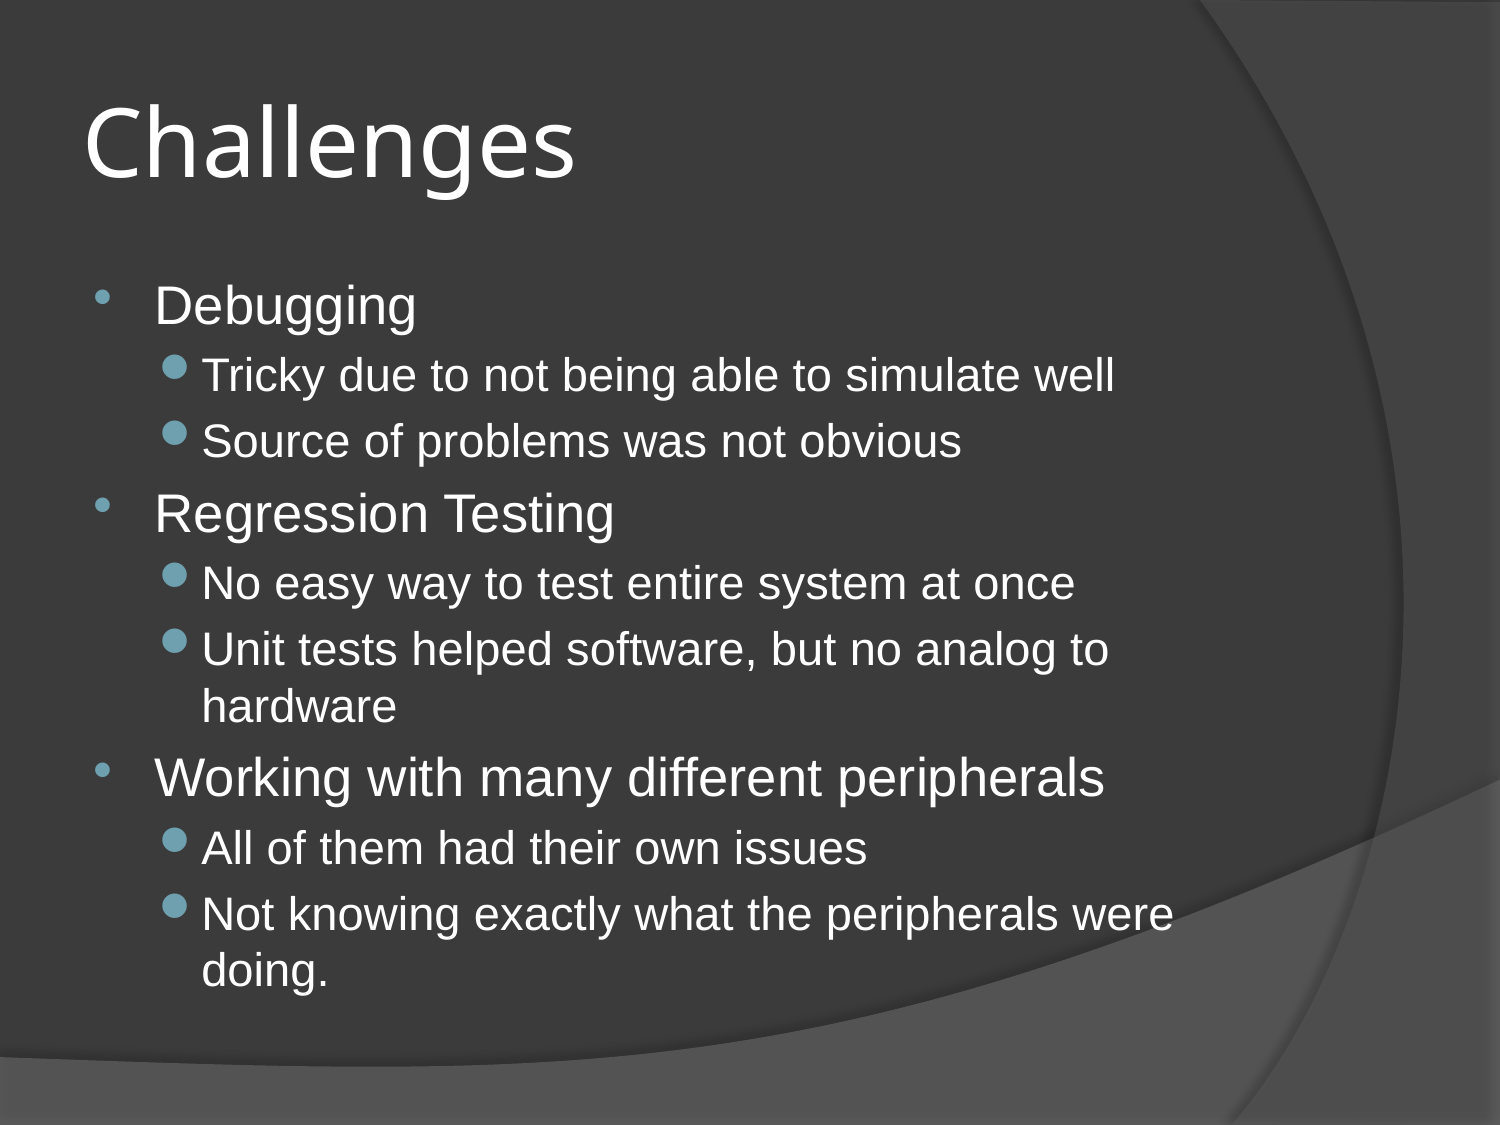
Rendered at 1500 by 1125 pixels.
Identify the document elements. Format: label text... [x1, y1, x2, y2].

title Challenges [75, 45, 1300, 233]
list Debugging Tricky due to not being able to simulate well Source of problems was not obvious Regression Testing No easy way to test entire system at once Unit tests helped software, but no analog to hardware Working with many different peripherals All of them had their own issues Not knowing exactly what the peripherals were doing. [75, 262, 1300, 1005]
